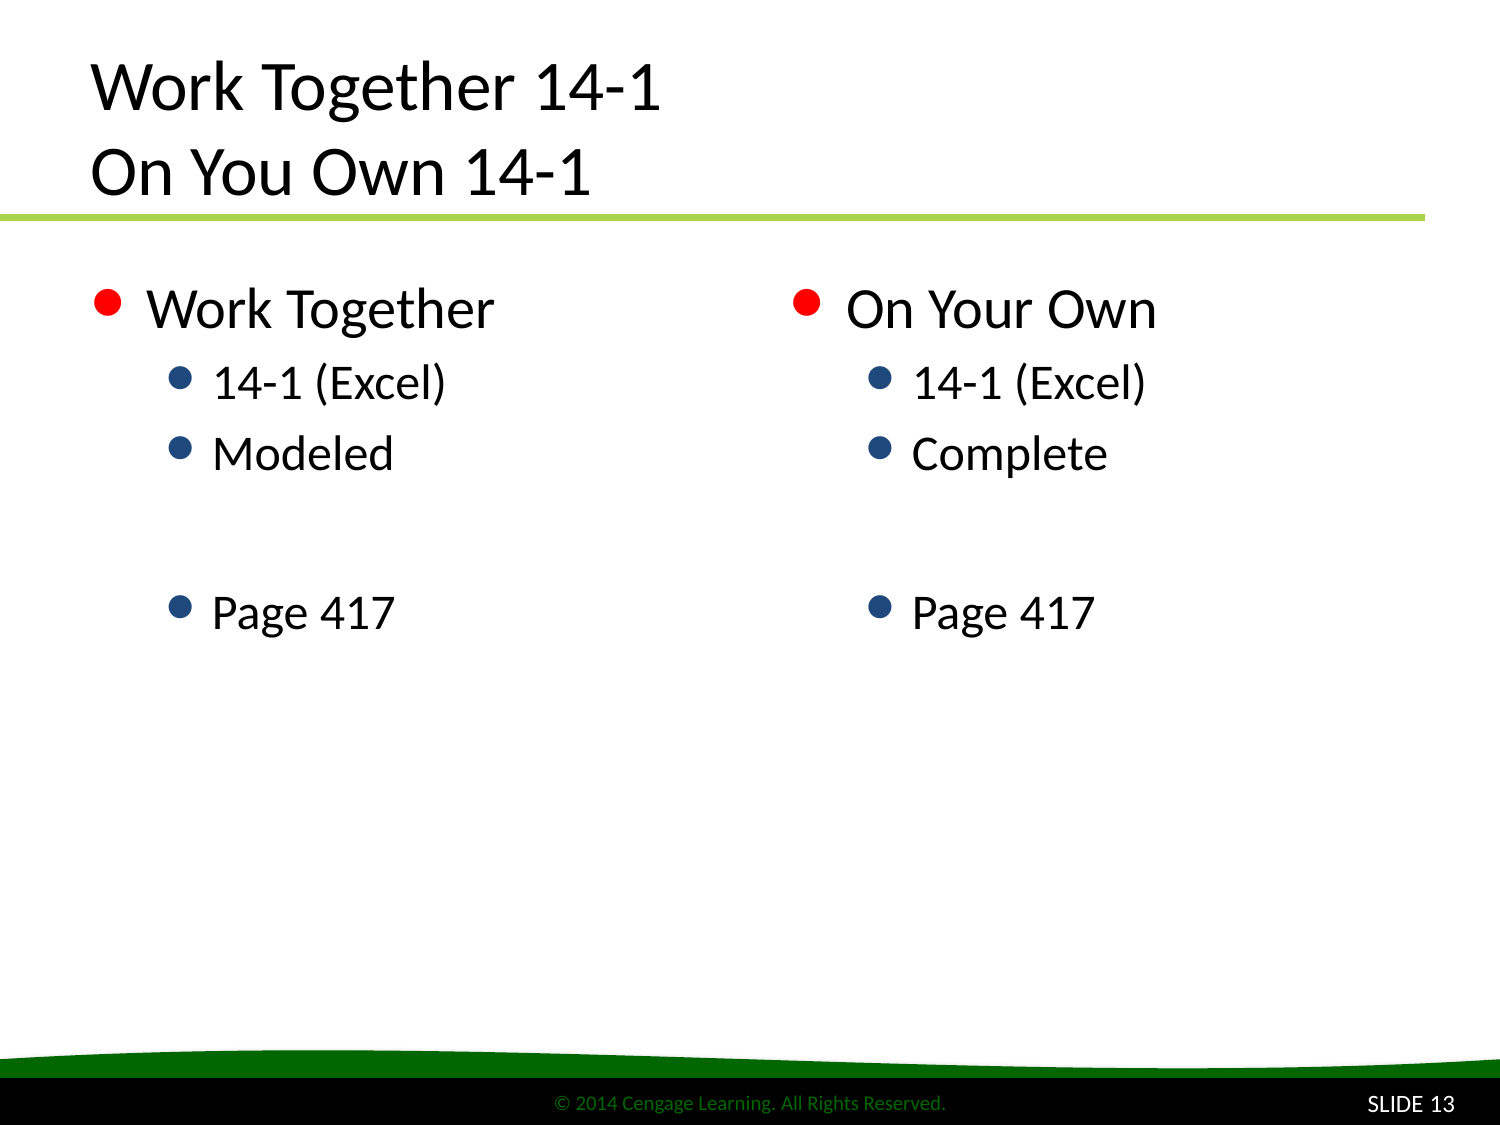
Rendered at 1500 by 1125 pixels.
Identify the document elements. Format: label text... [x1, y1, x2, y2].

list On Your Own 14-1 (Excel) Complete Page 417 [774, 262, 1425, 1005]
list Work Together 14-1 (Excel) Modeled Page 417 [75, 262, 725, 1005]
title Work Together 14-1 On You Own 14-1 [75, 29, 1350, 218]
slide_number SLIDE 13 [1170, 1080, 1470, 1125]
